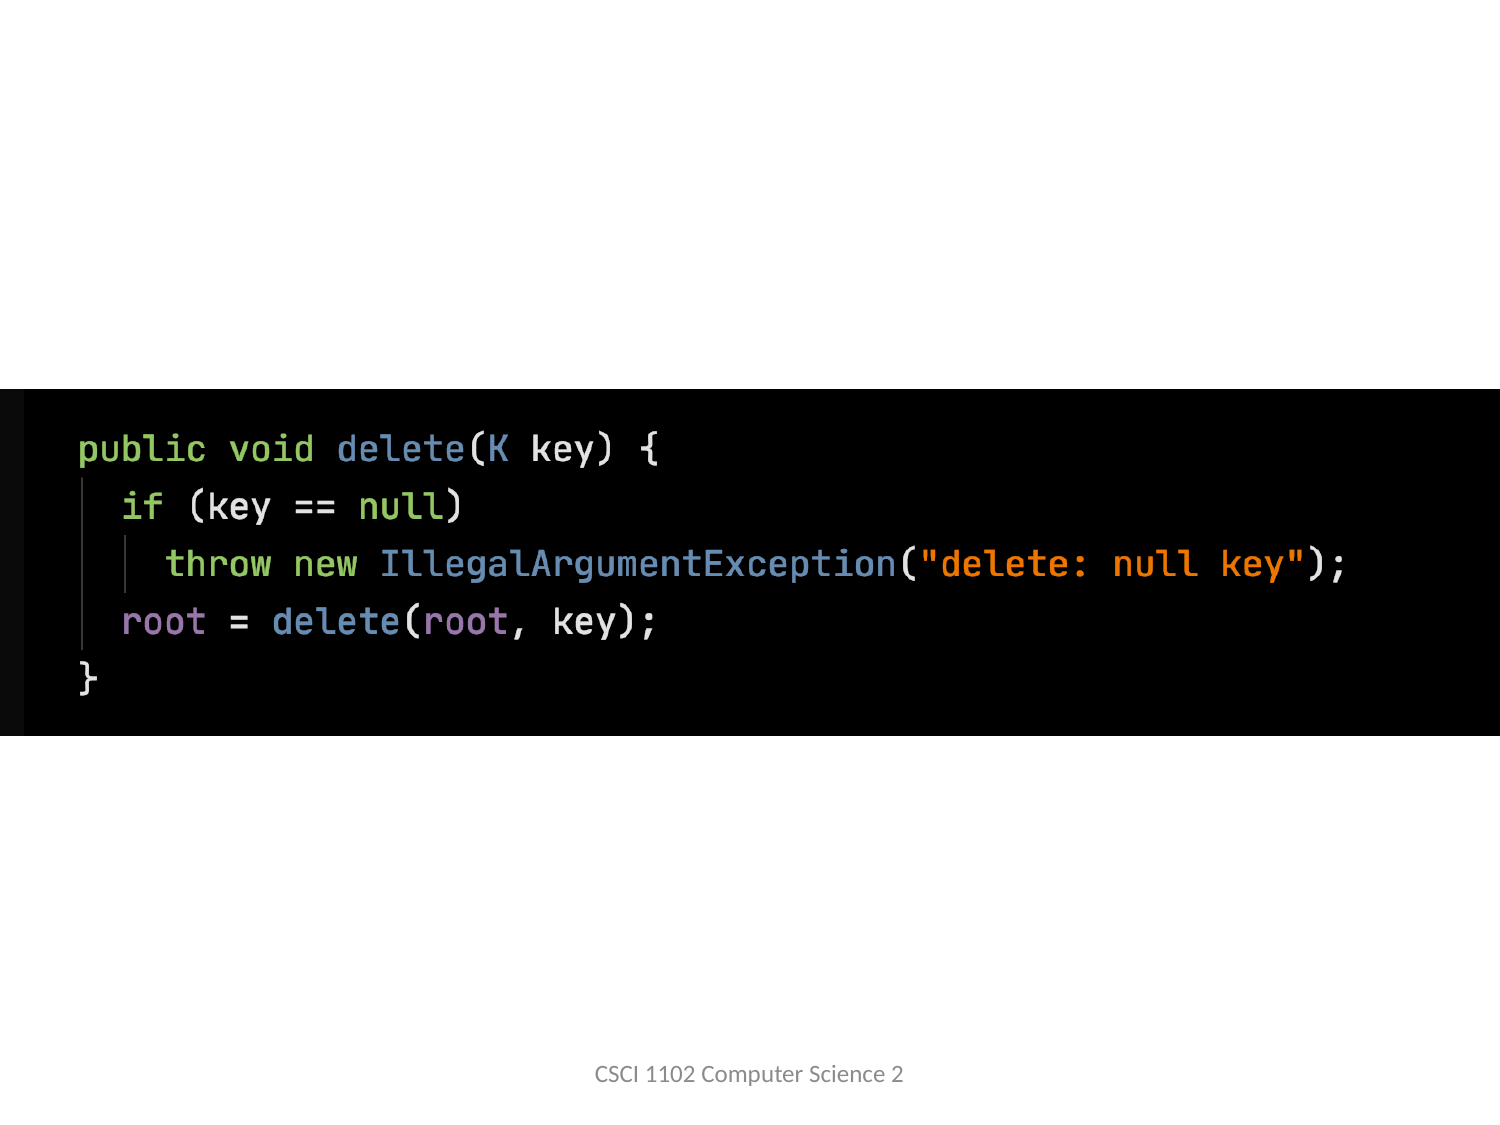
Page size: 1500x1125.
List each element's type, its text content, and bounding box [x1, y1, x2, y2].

footer CSCI 1102 Computer Science 2 [512, 1042, 988, 1103]
picture [0, 388, 1500, 737]
